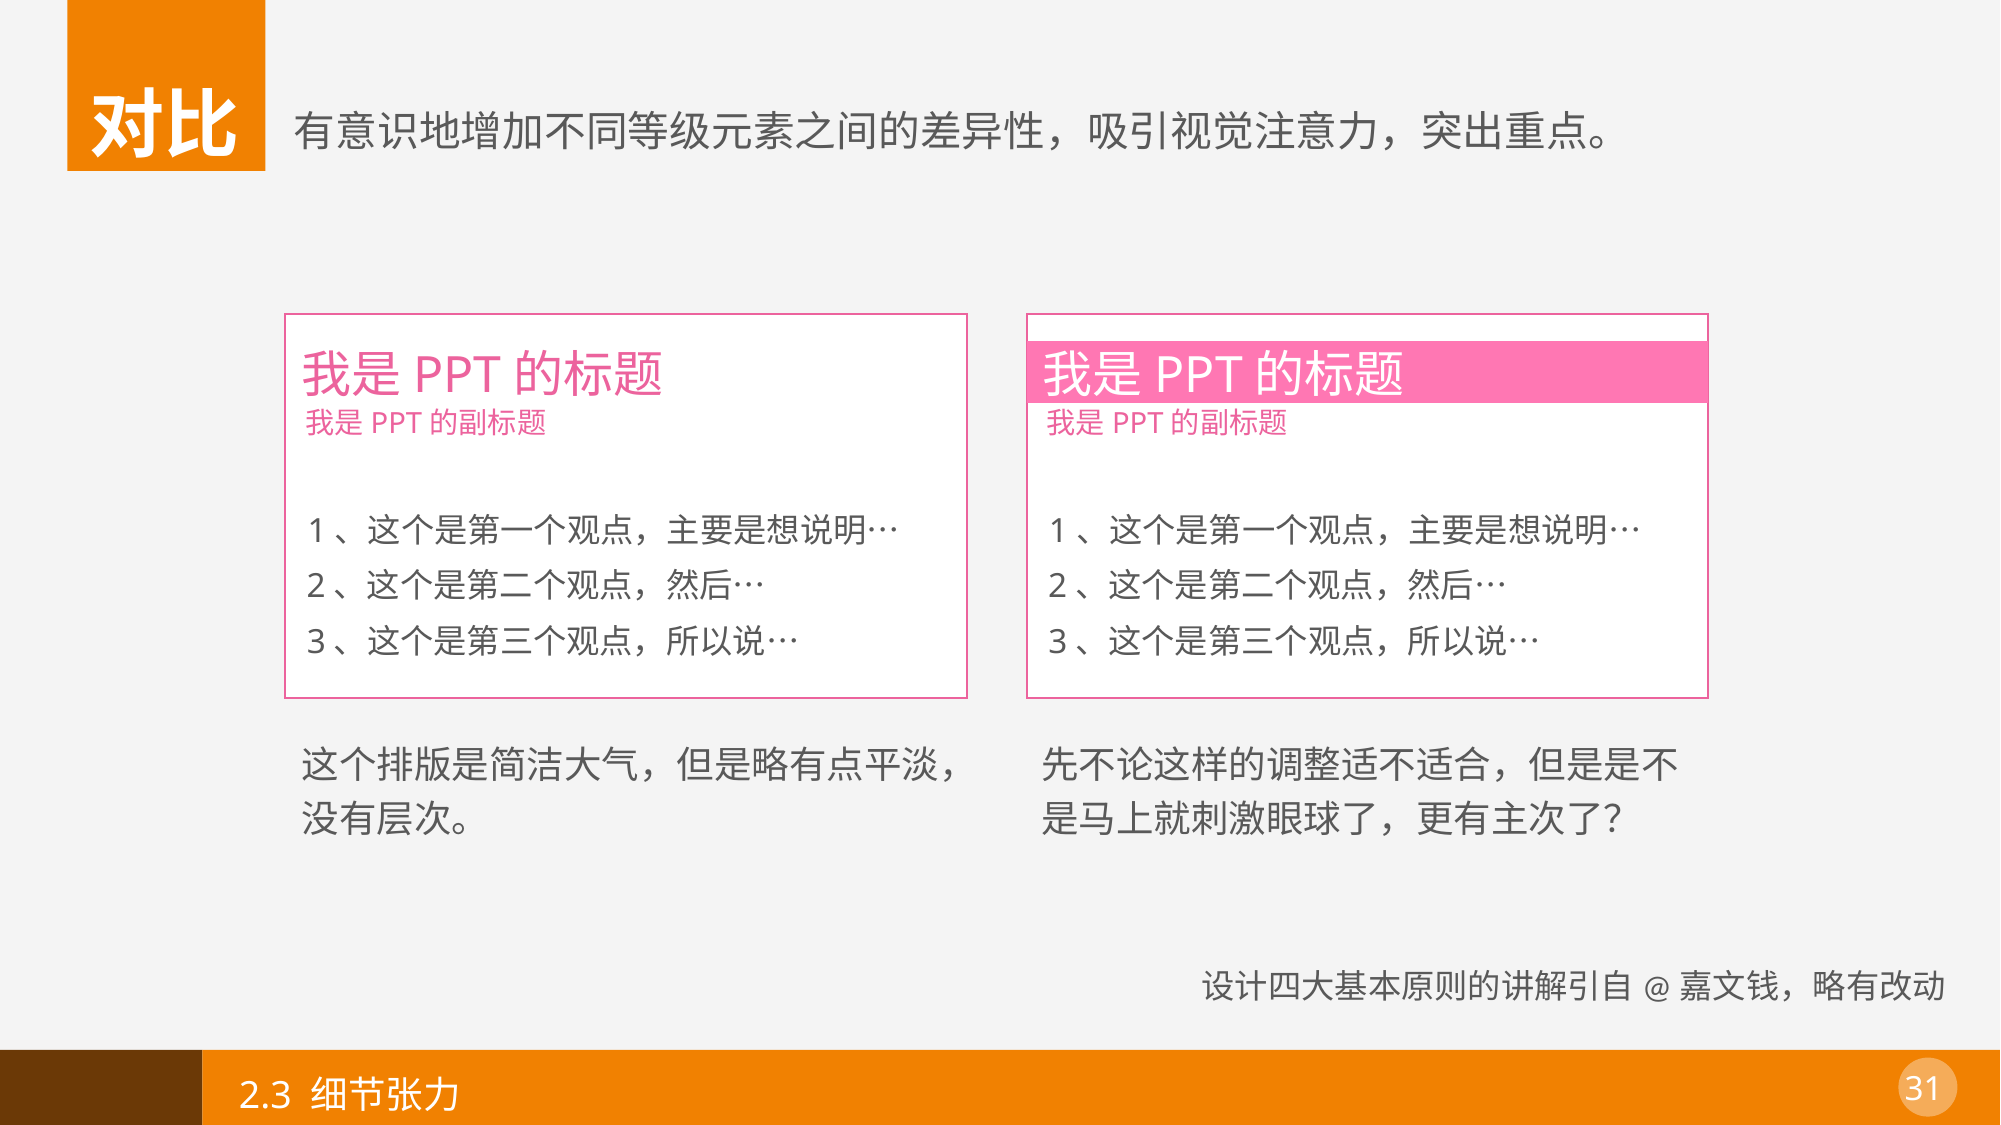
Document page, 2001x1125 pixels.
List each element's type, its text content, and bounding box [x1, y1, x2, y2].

text_box 我是PPT的标题 [1027, 334, 1420, 410]
text_box 先不论这样的调整适不适合，但是是不是马上就刺激眼球了，更有主次了？ [1026, 724, 1706, 847]
text_box [284, 313, 968, 699]
text_box 2.3 细节张力 [224, 1050, 1090, 1124]
text_box 我是PPT的副标题 [290, 396, 562, 447]
text_box 设计四大基本原则的讲解引自@嘉文钱，略有改动 [1187, 957, 1961, 1013]
text_box 3、这个是第三个观点，所以说… [1033, 612, 1556, 668]
text_box 3、这个是第三个观点，所以说… [292, 612, 815, 668]
text_box 1、这个是第一个观点，主要是想说明… [1034, 501, 1656, 557]
text_box [1026, 313, 1709, 340]
text_box 2、这个是第二个观点，然后… [291, 557, 781, 612]
text_box [1420, 340, 1709, 404]
text_box 1、这个是第一个观点，主要是想说明… [292, 501, 915, 557]
text_box 我是PPT的标题 [286, 334, 679, 410]
text_box [1026, 404, 1709, 699]
text_box [66, 0, 266, 172]
text_box 对比 [74, 68, 255, 174]
text_box 我是PPT的副标题 [1031, 396, 1303, 447]
text_box 这个排版是简洁大气，但是略有点平淡，没有层次。 [287, 724, 966, 847]
text_box 2、这个是第二个观点，然后… [1033, 557, 1523, 612]
text_box 有意识地增加不同等级元素之间的差异性，吸引视觉注意力，突出重点。 [279, 97, 1645, 163]
